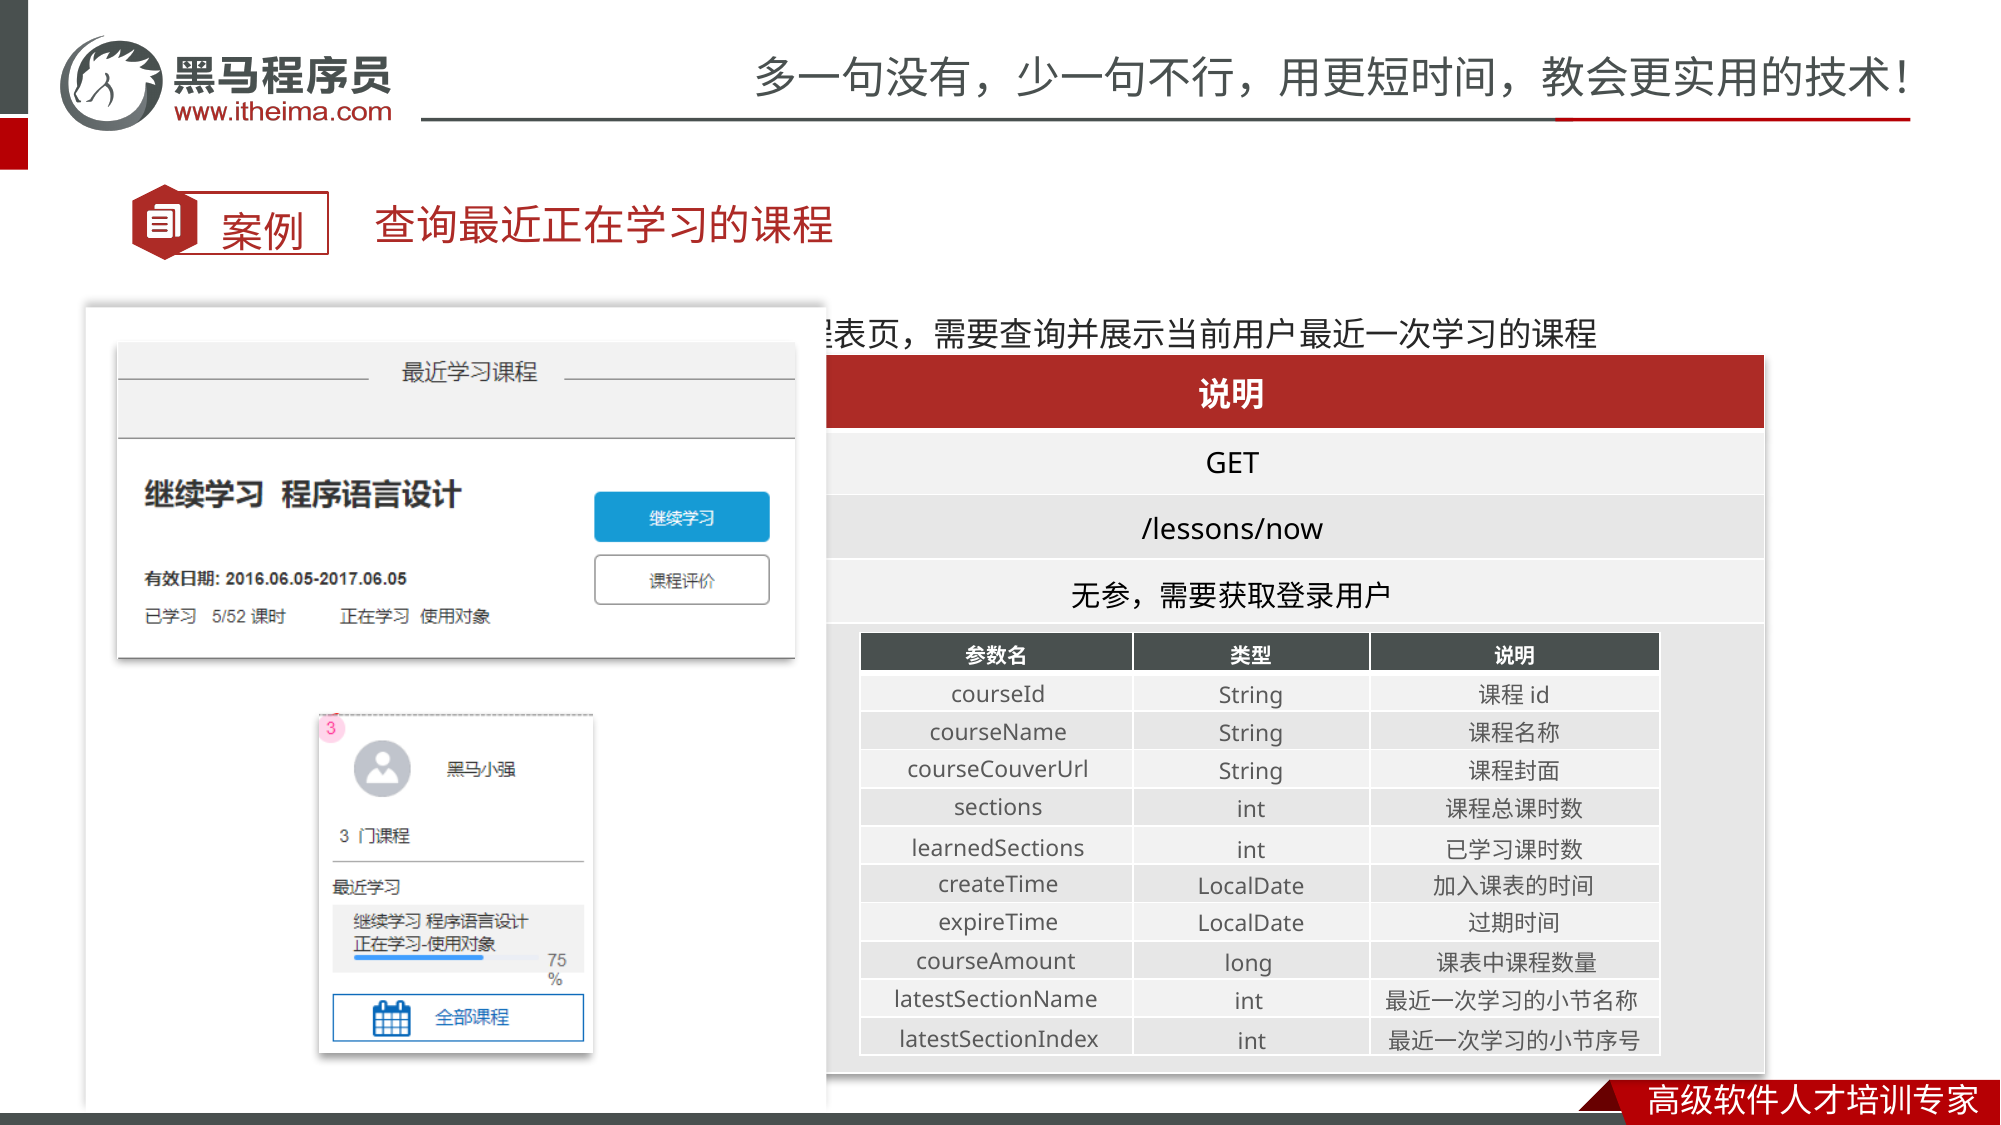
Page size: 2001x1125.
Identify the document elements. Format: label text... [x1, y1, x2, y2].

table_header 说明 [1371, 633, 1659, 670]
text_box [858, 951, 1661, 976]
picture [14, 0, 453, 179]
list 查询最近正在学习的课程 [360, 181, 1872, 266]
text_box GET [1087, 436, 1378, 487]
table_cell [832, 624, 1764, 1072]
picture [319, 713, 593, 1053]
table_header 类型 [1134, 633, 1369, 670]
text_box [861, 671, 1663, 708]
table_header 参数名 [861, 633, 1132, 670]
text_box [858, 976, 1661, 1023]
table_cell [832, 560, 1764, 622]
table_cell [832, 495, 1764, 558]
table_header 说明 [832, 355, 1764, 428]
list 需求：在首页、个人中心-课程表页，需要查询并展示当前用户最近一次学习的课程 [360, 285, 1872, 393]
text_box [861, 899, 1663, 945]
picture [117, 341, 795, 659]
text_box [861, 826, 1663, 861]
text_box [861, 747, 1663, 784]
text_box 无参，需要获取登录用户 [832, 569, 1730, 620]
table_cell [832, 433, 1764, 494]
text_box /lessons/now [975, 503, 1490, 554]
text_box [861, 861, 1663, 899]
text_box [862, 1025, 1664, 1062]
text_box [861, 709, 1663, 746]
text_box [84, 305, 829, 1115]
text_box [861, 784, 1663, 825]
picture [147, 204, 181, 238]
